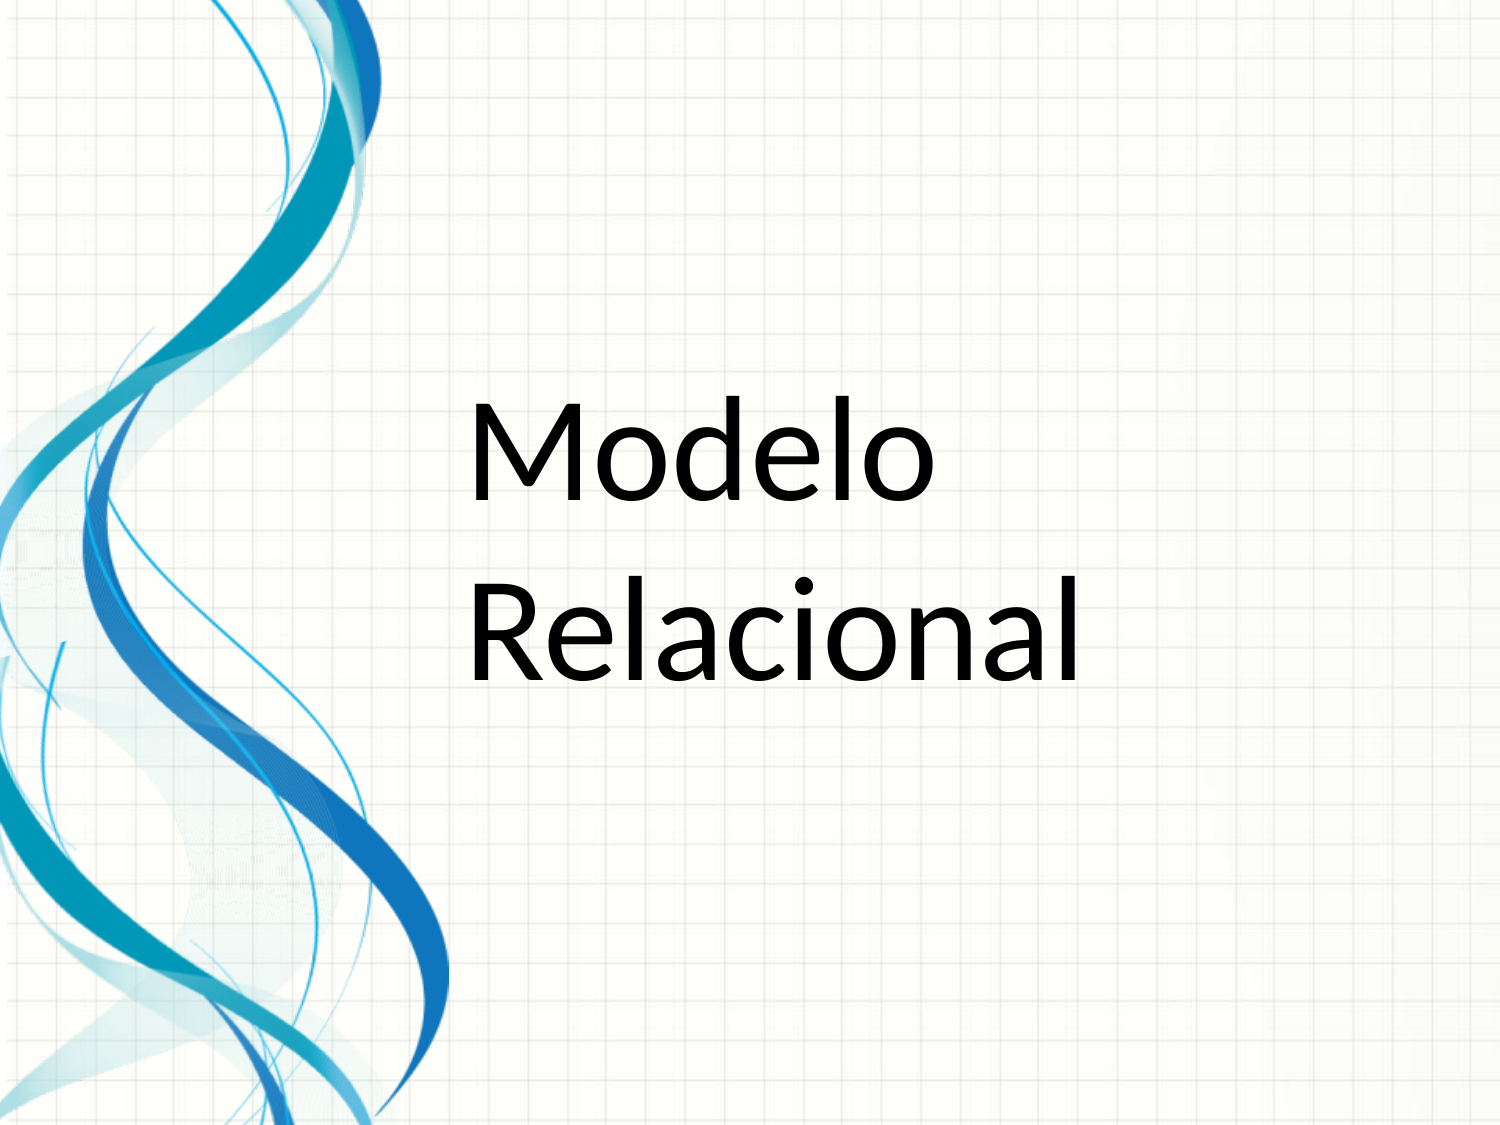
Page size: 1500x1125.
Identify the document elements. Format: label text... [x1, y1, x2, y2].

text_box Modelo Relacional [457, 342, 1475, 1013]
picture [0, 0, 1500, 1125]
